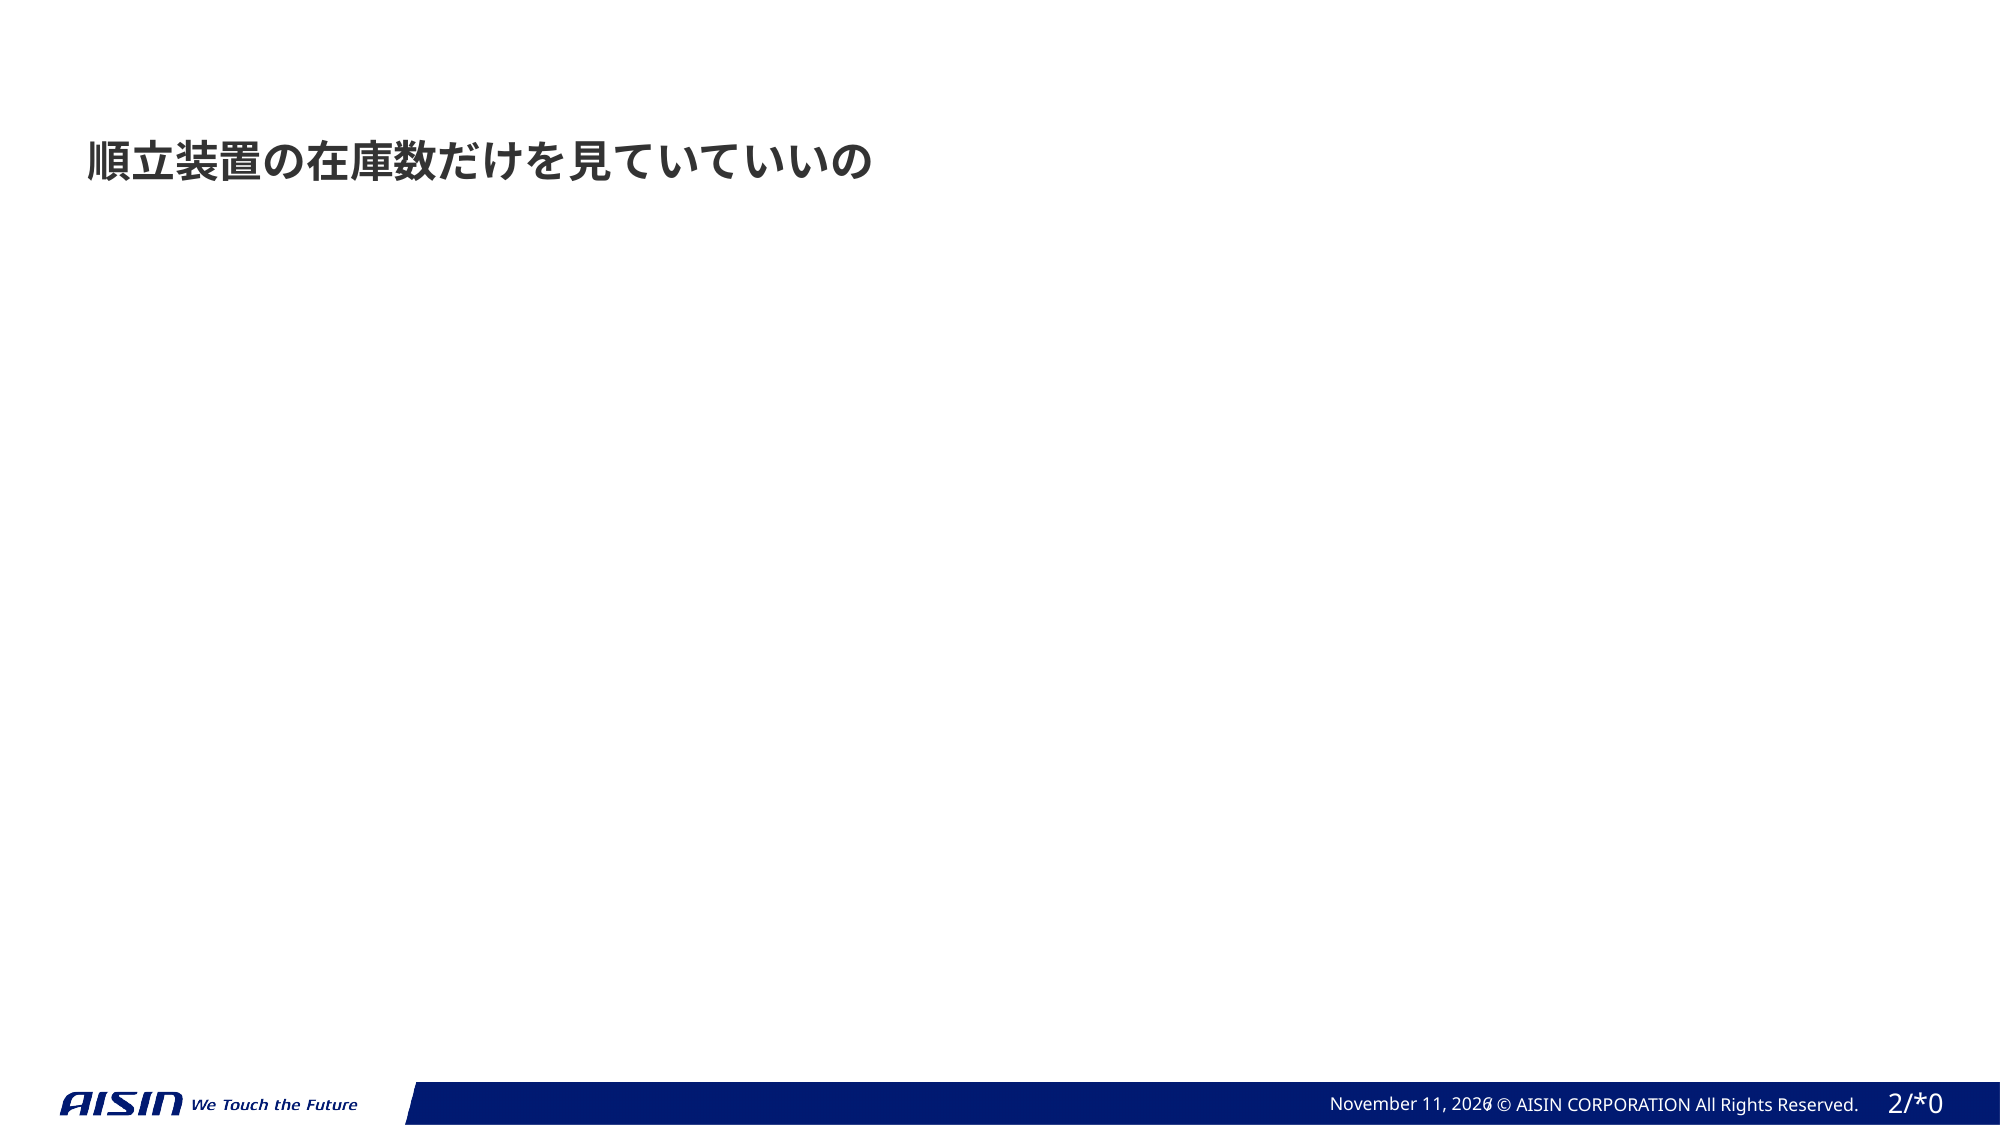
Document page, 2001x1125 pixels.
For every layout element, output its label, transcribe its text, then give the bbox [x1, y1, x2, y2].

picture [0, 1082, 2000, 1125]
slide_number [1142, 1093, 1508, 1116]
list 順立装置の在庫数だけを見ていていいの [72, 125, 1934, 1051]
